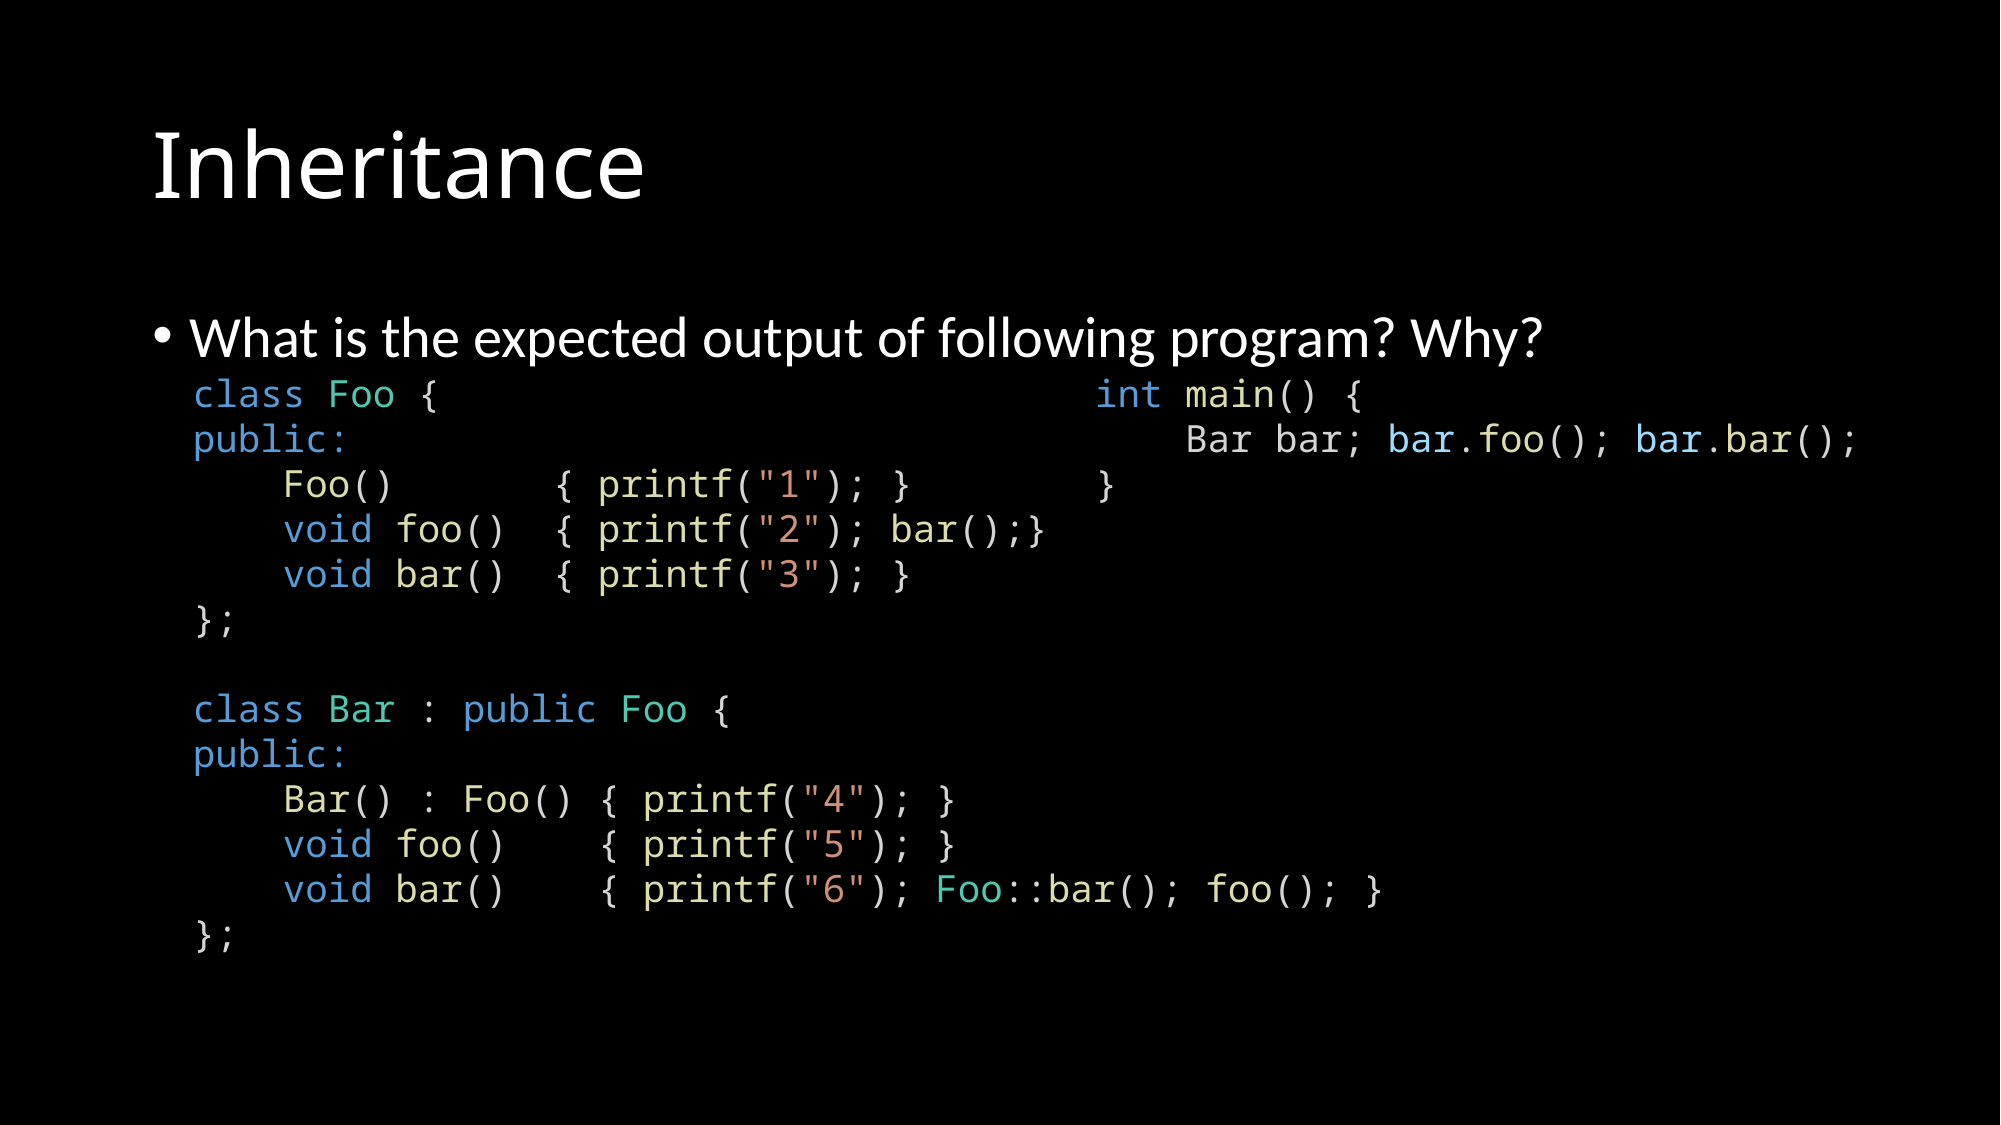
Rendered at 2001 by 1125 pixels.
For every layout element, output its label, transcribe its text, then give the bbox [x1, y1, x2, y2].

title Inheritance [137, 59, 1863, 278]
text_box int main() { Bar bar; bar.foo(); bar.bar(); } [1080, 362, 2000, 512]
text_box class Foo { public: Foo() { printf("1"); } void foo() { printf("2"); bar();} void bar() { printf("3"); } }; class Bar : public Foo { public: Bar() : Foo() { printf("4"); } void foo() { printf("5"); } void bar() { printf("6"); Foo::bar(); foo(); } }; [178, 362, 1974, 1052]
list What is the expected output of following program? Why? [137, 299, 1863, 1078]
